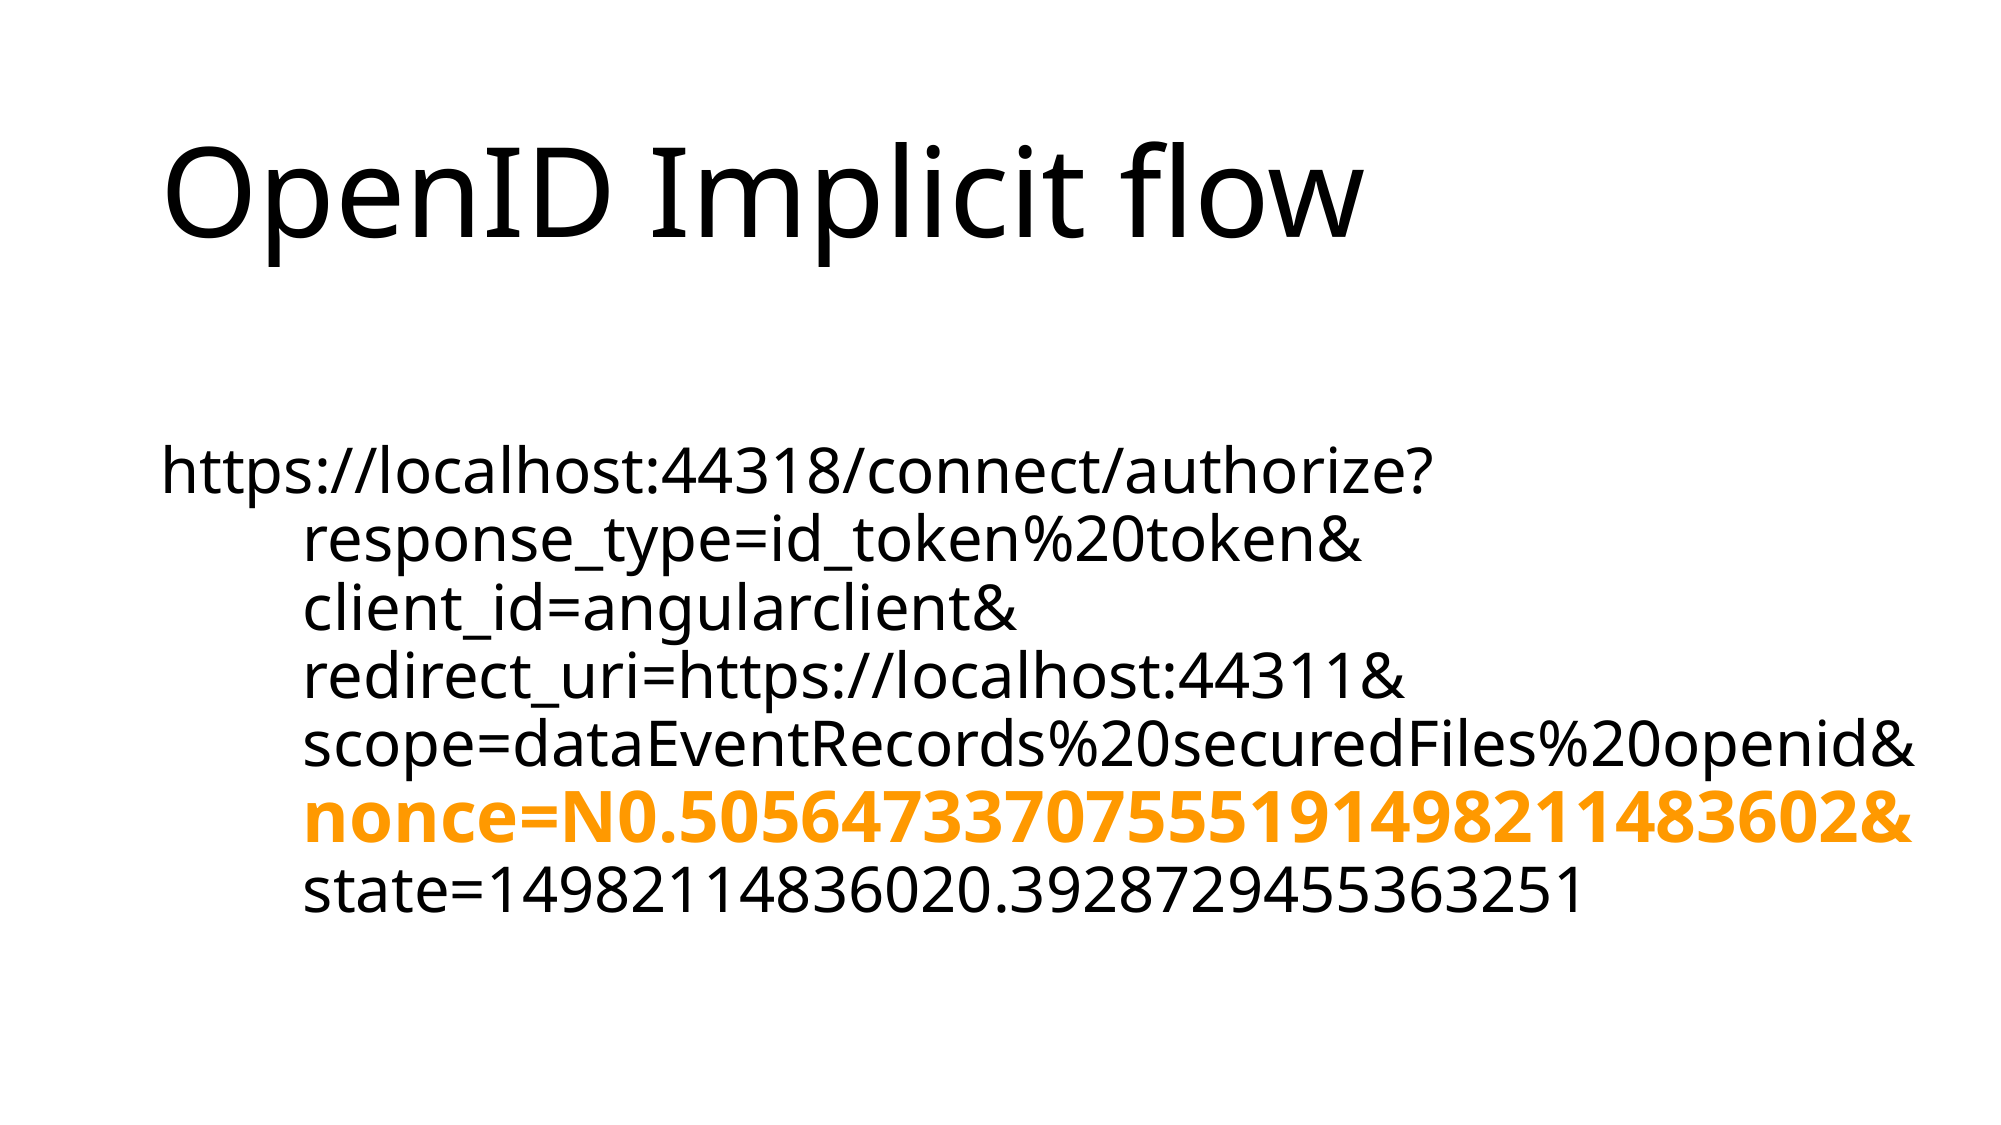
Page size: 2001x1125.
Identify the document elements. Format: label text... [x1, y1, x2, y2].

title https://localhost:44318/connect/authorize? response_type=id_token%20token& client_id=angularclient& redirect_uri=https://localhost:44311& scope=dataEventRecords%20securedFiles%20openid& nonce=N0.50564733707555191498211483602& state=14982114836020.3928729455363251 [145, 377, 1944, 988]
text_box OpenID Implicit flow [145, 59, 1866, 335]
